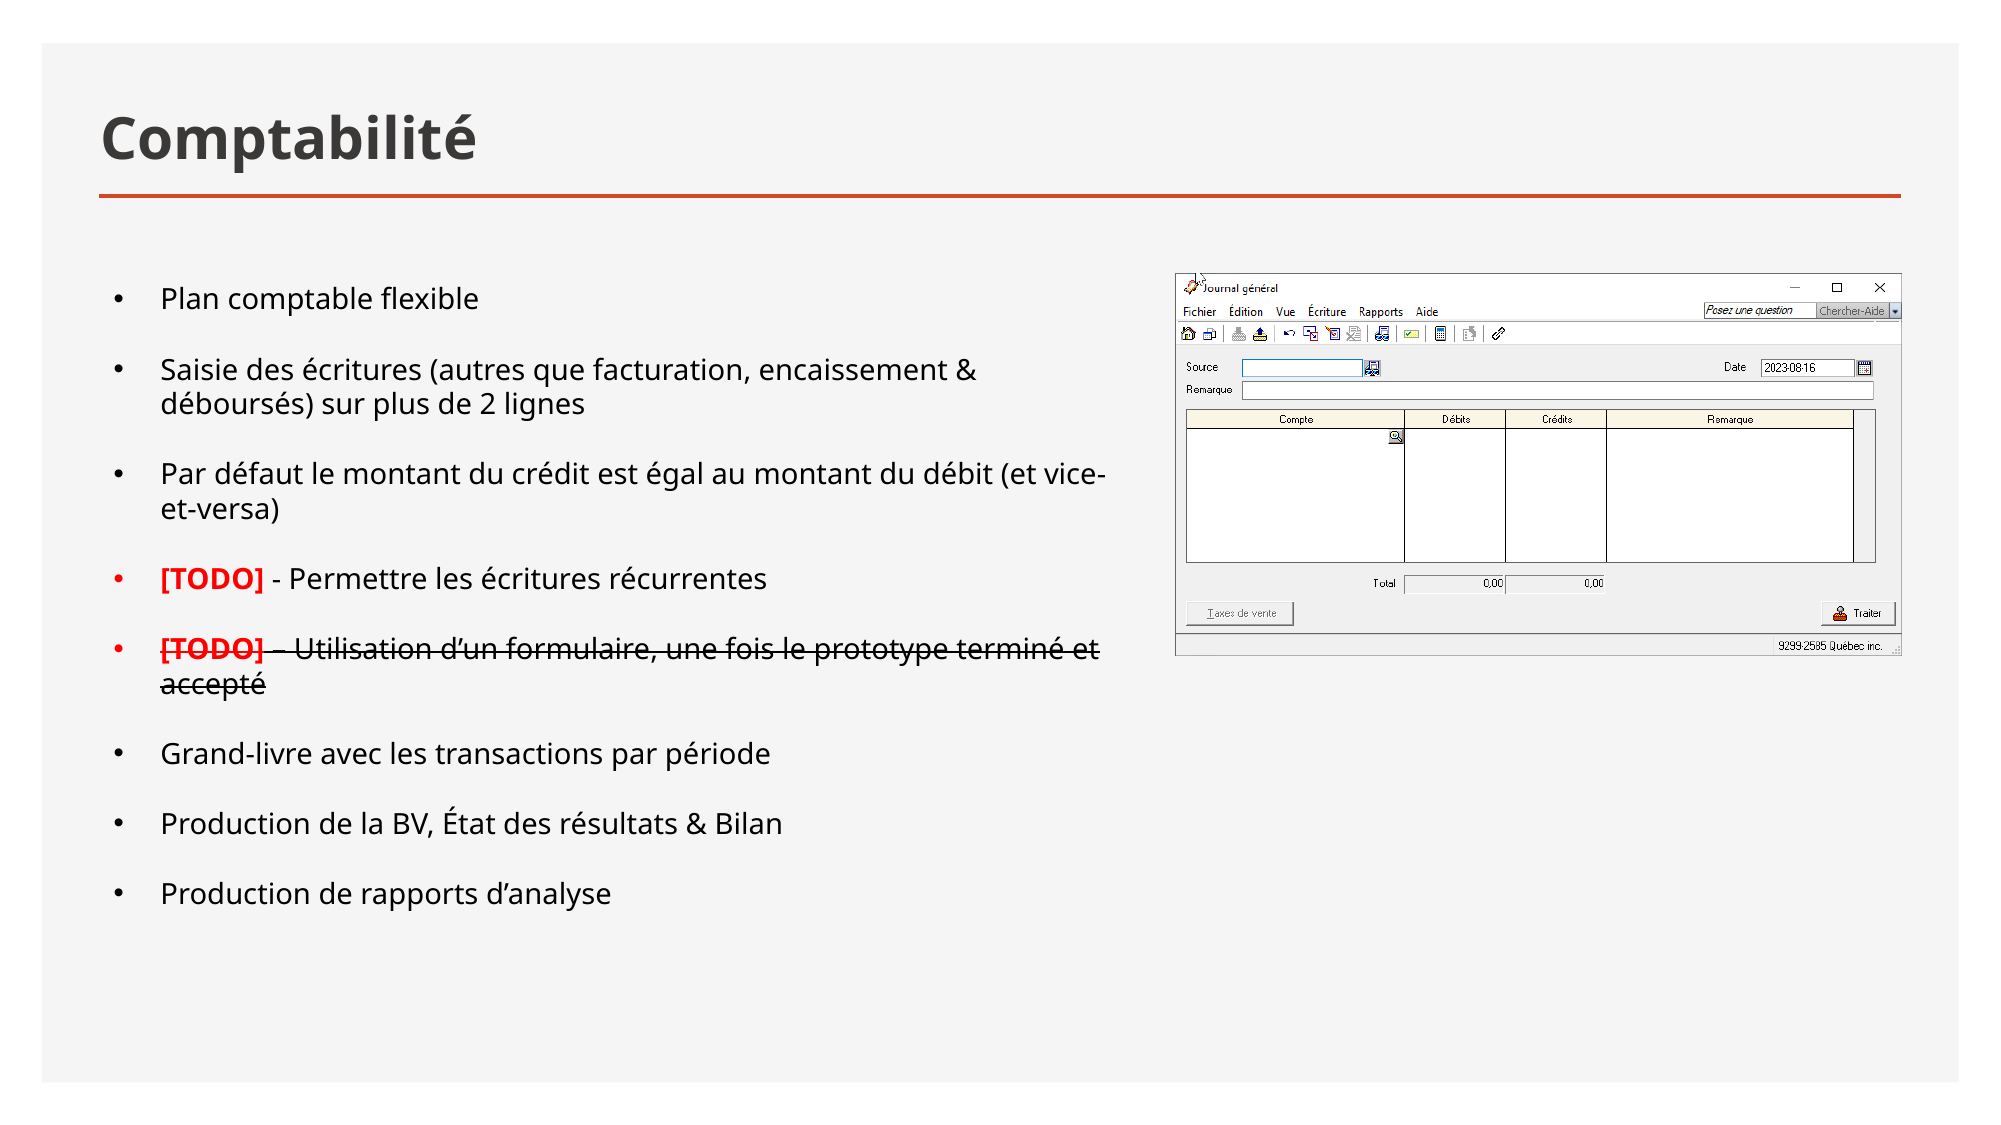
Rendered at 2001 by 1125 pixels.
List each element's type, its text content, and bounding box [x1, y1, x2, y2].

title Comptabilité [85, 73, 1494, 179]
text_box Plan comptable flexible Saisie des écritures (autres que facturation, encaissement & déboursés) sur plus de 2 lignes Par défaut le montant du crédit est égal au montant du débit (et vice-et-versa) [TODO] - Permettre les écritures récurrentes [TODO] – Utilisation d’un formulaire, une fois le prototype terminé et accepté Grand-livre avec les transactions par période Production de la BV, État des résultats & Bilan Production de rapports d’analyse [98, 273, 1133, 918]
picture [1175, 273, 1902, 656]
